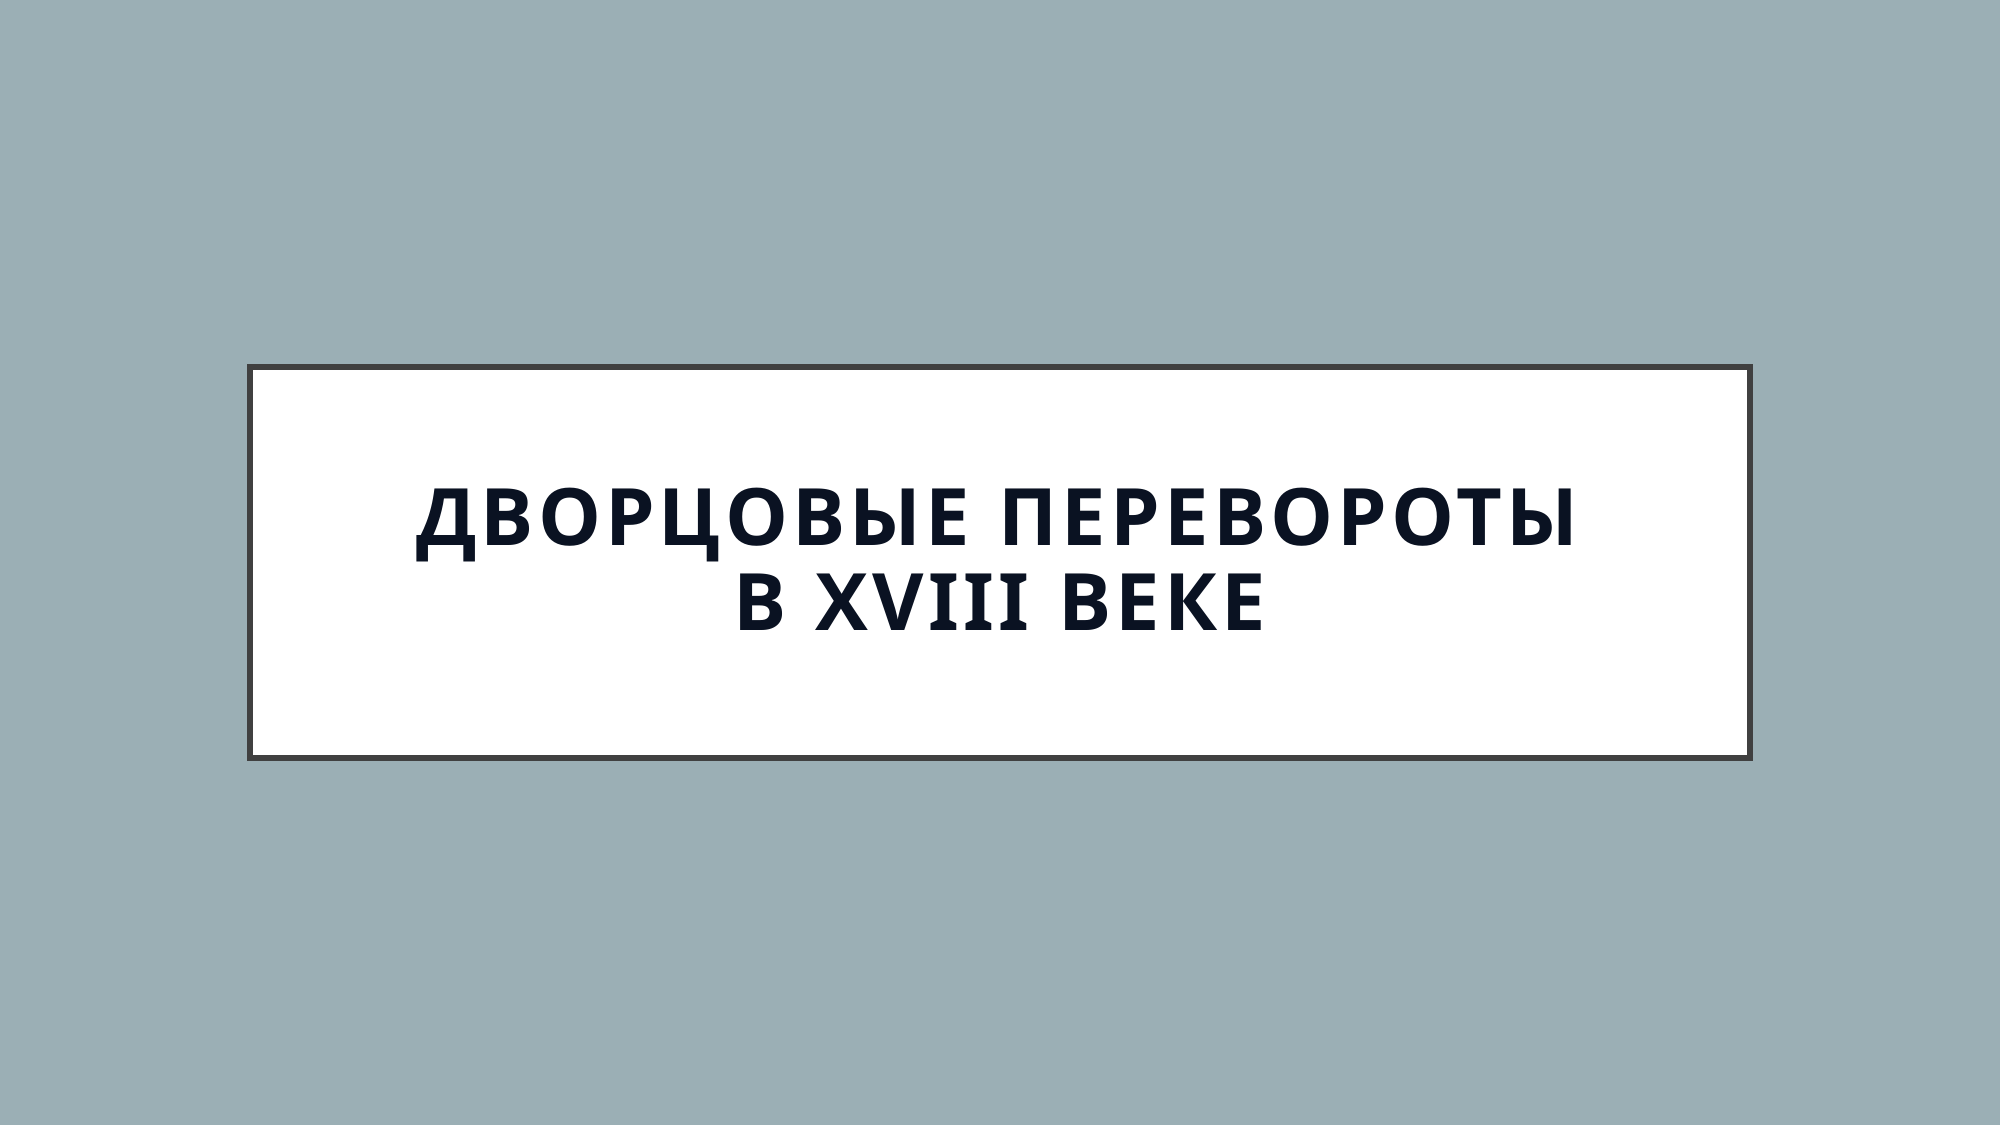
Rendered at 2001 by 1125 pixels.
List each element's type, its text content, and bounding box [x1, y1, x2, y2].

title Дворцовые перевороты в XVIII веке [247, 364, 1753, 761]
